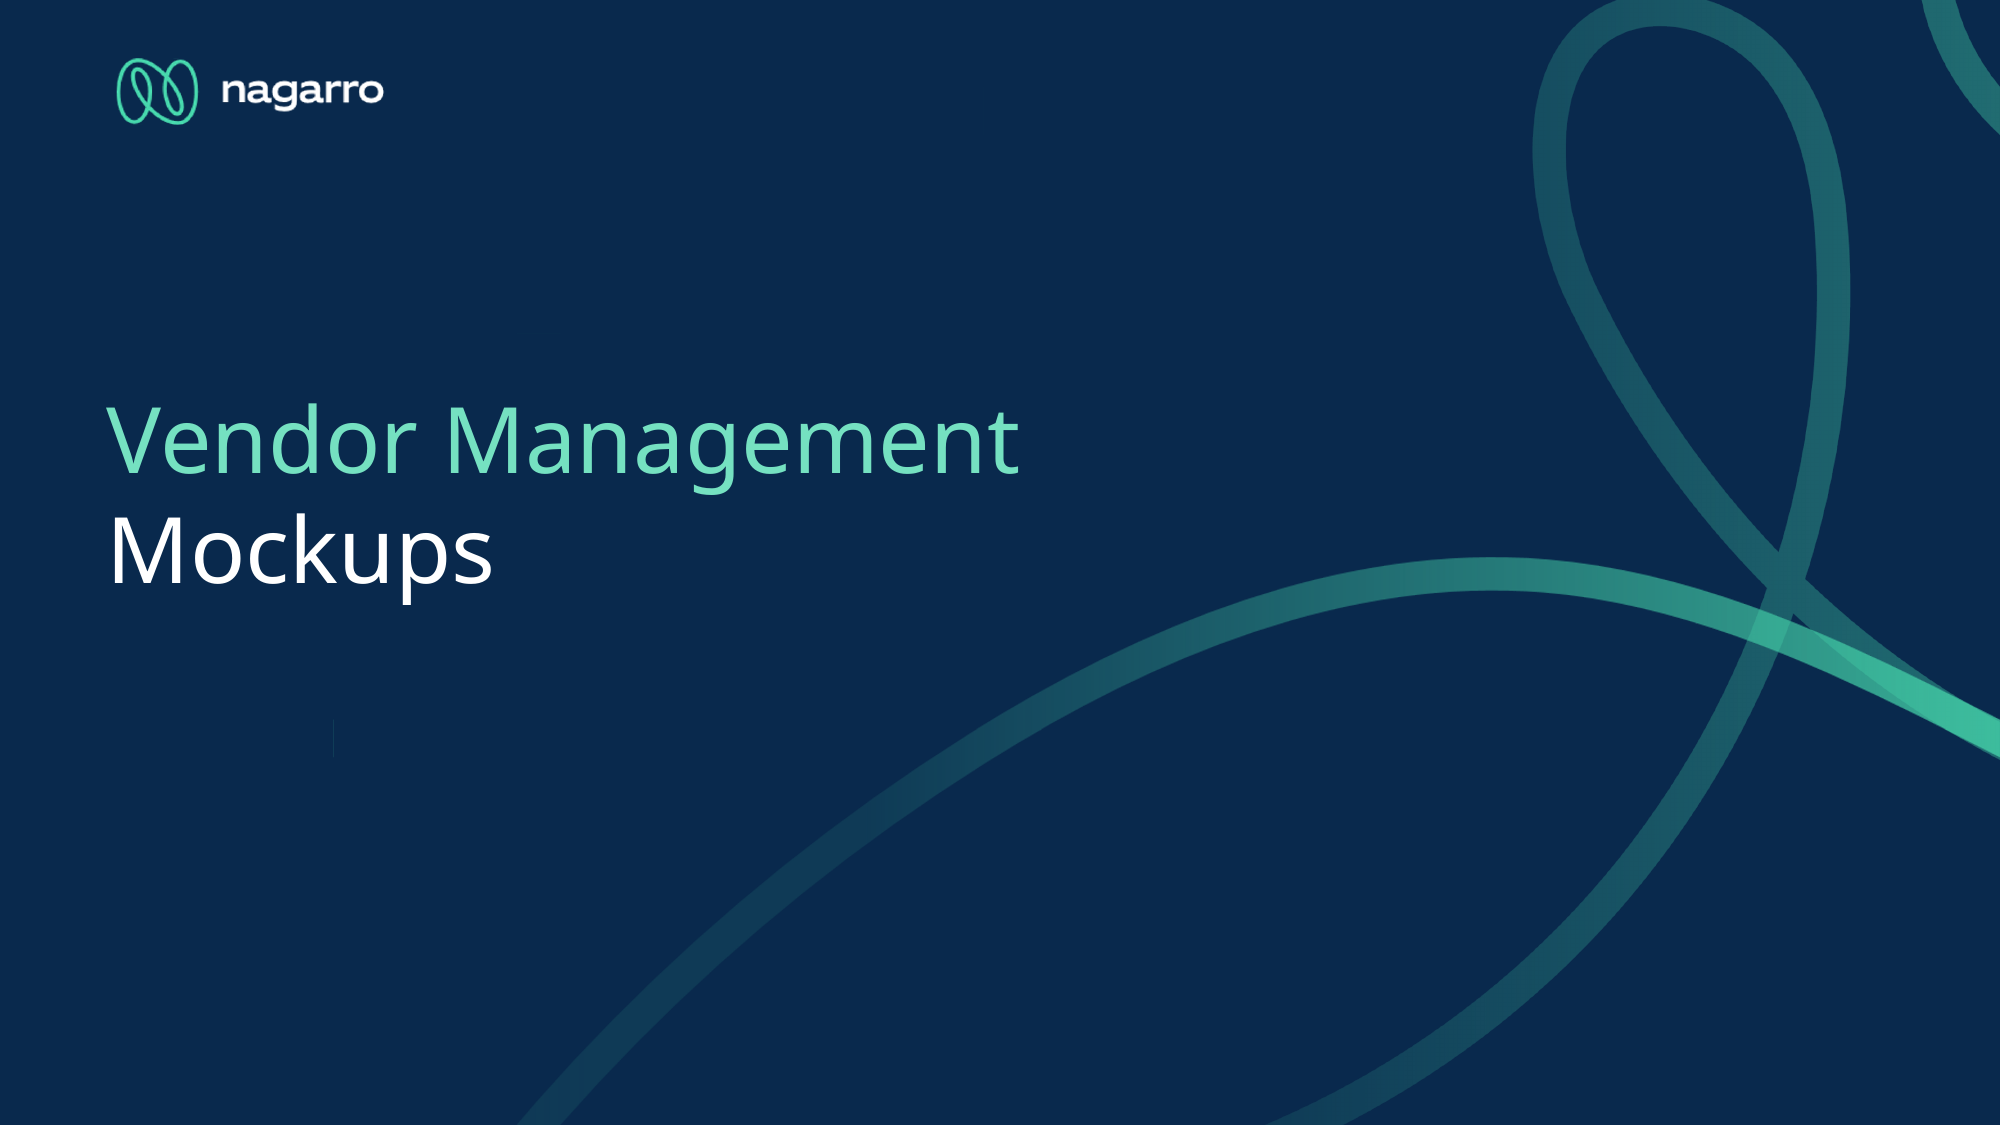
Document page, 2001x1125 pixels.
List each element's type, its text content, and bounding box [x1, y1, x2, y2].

picture [116, 58, 392, 125]
picture [333, 0, 2000, 1125]
title Vendor Management Mockups [91, 372, 1372, 610]
